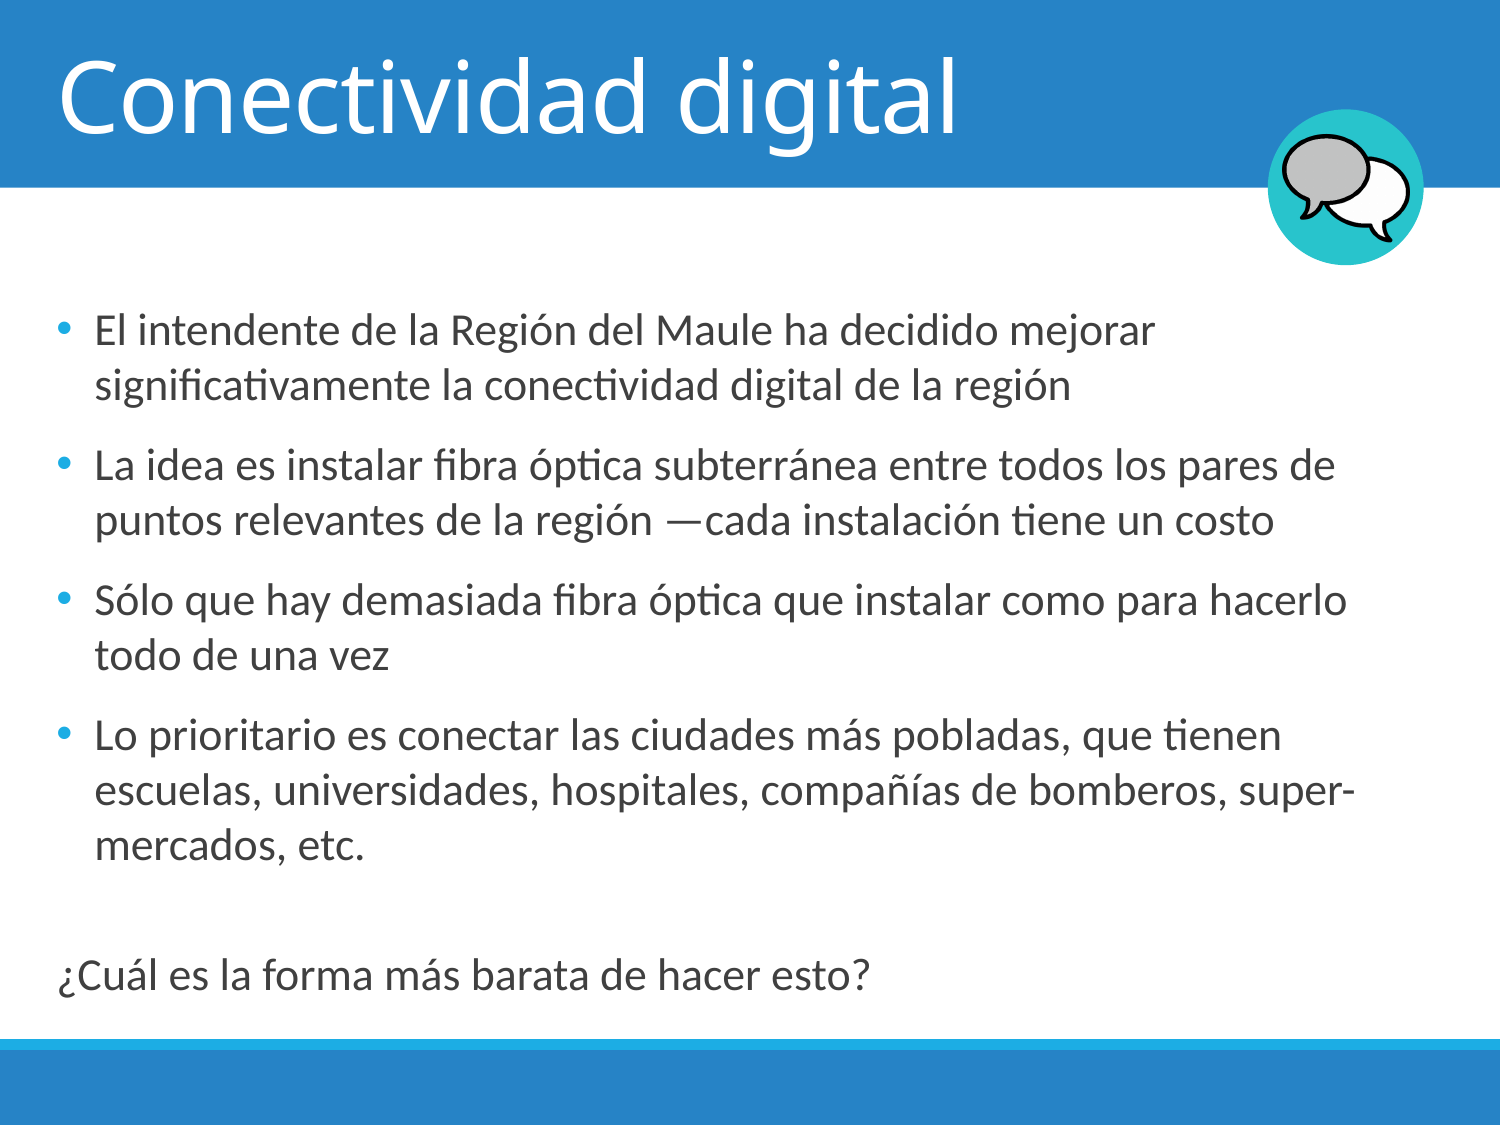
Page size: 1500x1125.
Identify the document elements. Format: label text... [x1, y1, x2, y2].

list El intendente de la Región del Maule ha decidido mejorar significativamente la conectividad digital de la región La idea es instalar fibra óptica subterránea entre todos los pares de puntos relevantes de la región —cada instalación tiene un costo Sólo que hay demasiada fibra óptica que instalar como para hacerlo todo de una vez Lo prioritario es conectar las ciudades más pobladas, que tienen escuelas, universidades, hospitales, compañías de bomberos, super-mercados, etc. ¿Cuál es la forma más barata de hacer esto? [41, 299, 1459, 1001]
picture [1282, 188, 1410, 252]
title Conectividad digital [41, 0, 1459, 188]
